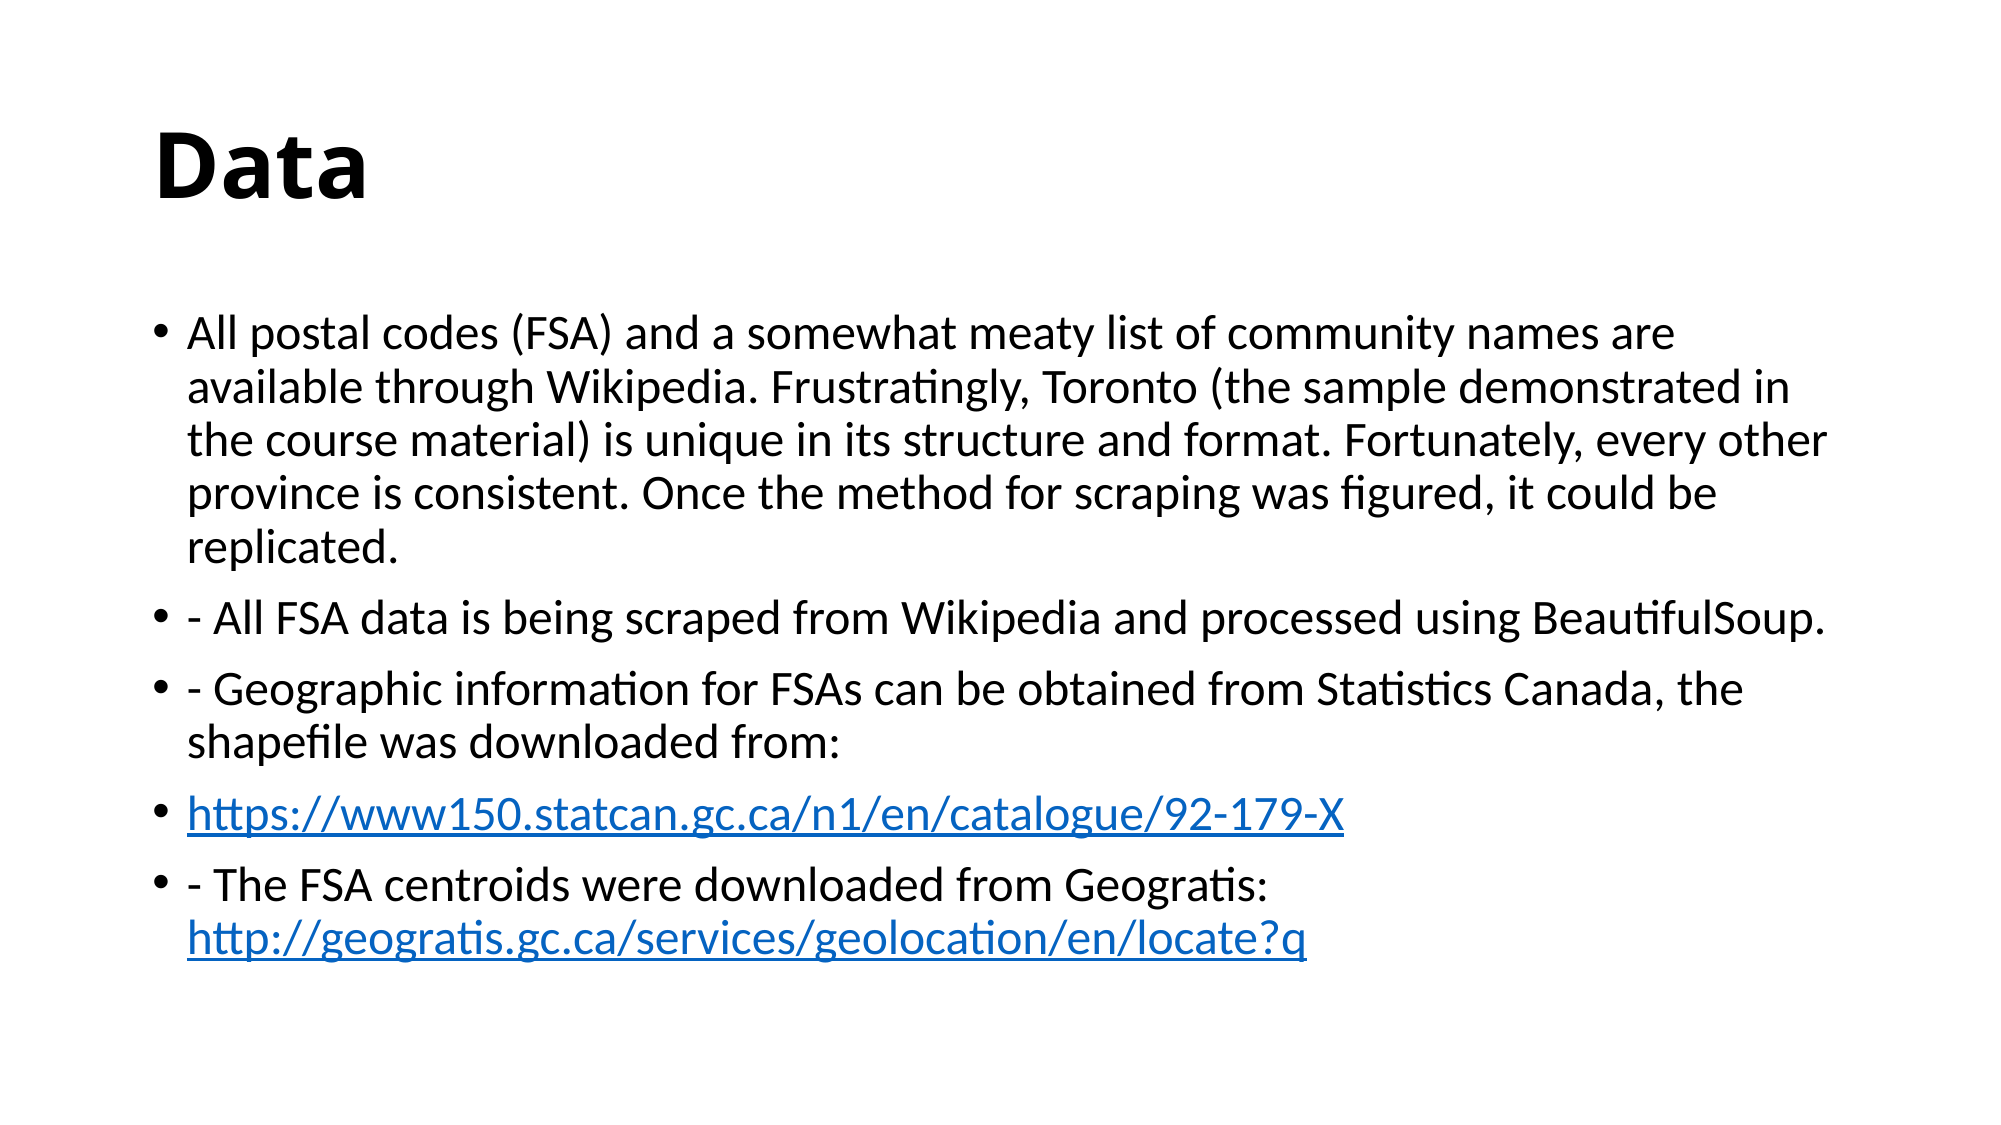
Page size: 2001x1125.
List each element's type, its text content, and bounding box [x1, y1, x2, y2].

list All postal codes (FSA) and a somewhat meaty list of community names are available through Wikipedia. Frustratingly, Toronto (the sample demonstrated in the course material) is unique in its structure and format. Fortunately, every other province is consistent. Once the method for scraping was figured, it could be replicated. - All FSA data is being scraped from Wikipedia and processed using BeautifulSoup. - Geographic information for FSAs can be obtained from Statistics Canada, the shapefile was downloaded from: https://www150.statcan.gc.ca/n1/en/catalogue/92-179-X - The FSA centroids were downloaded from Geogratis: http://geogratis.gc.ca/services/geolocation/en/locate?q [137, 299, 1863, 1014]
title Data [137, 59, 1863, 278]
